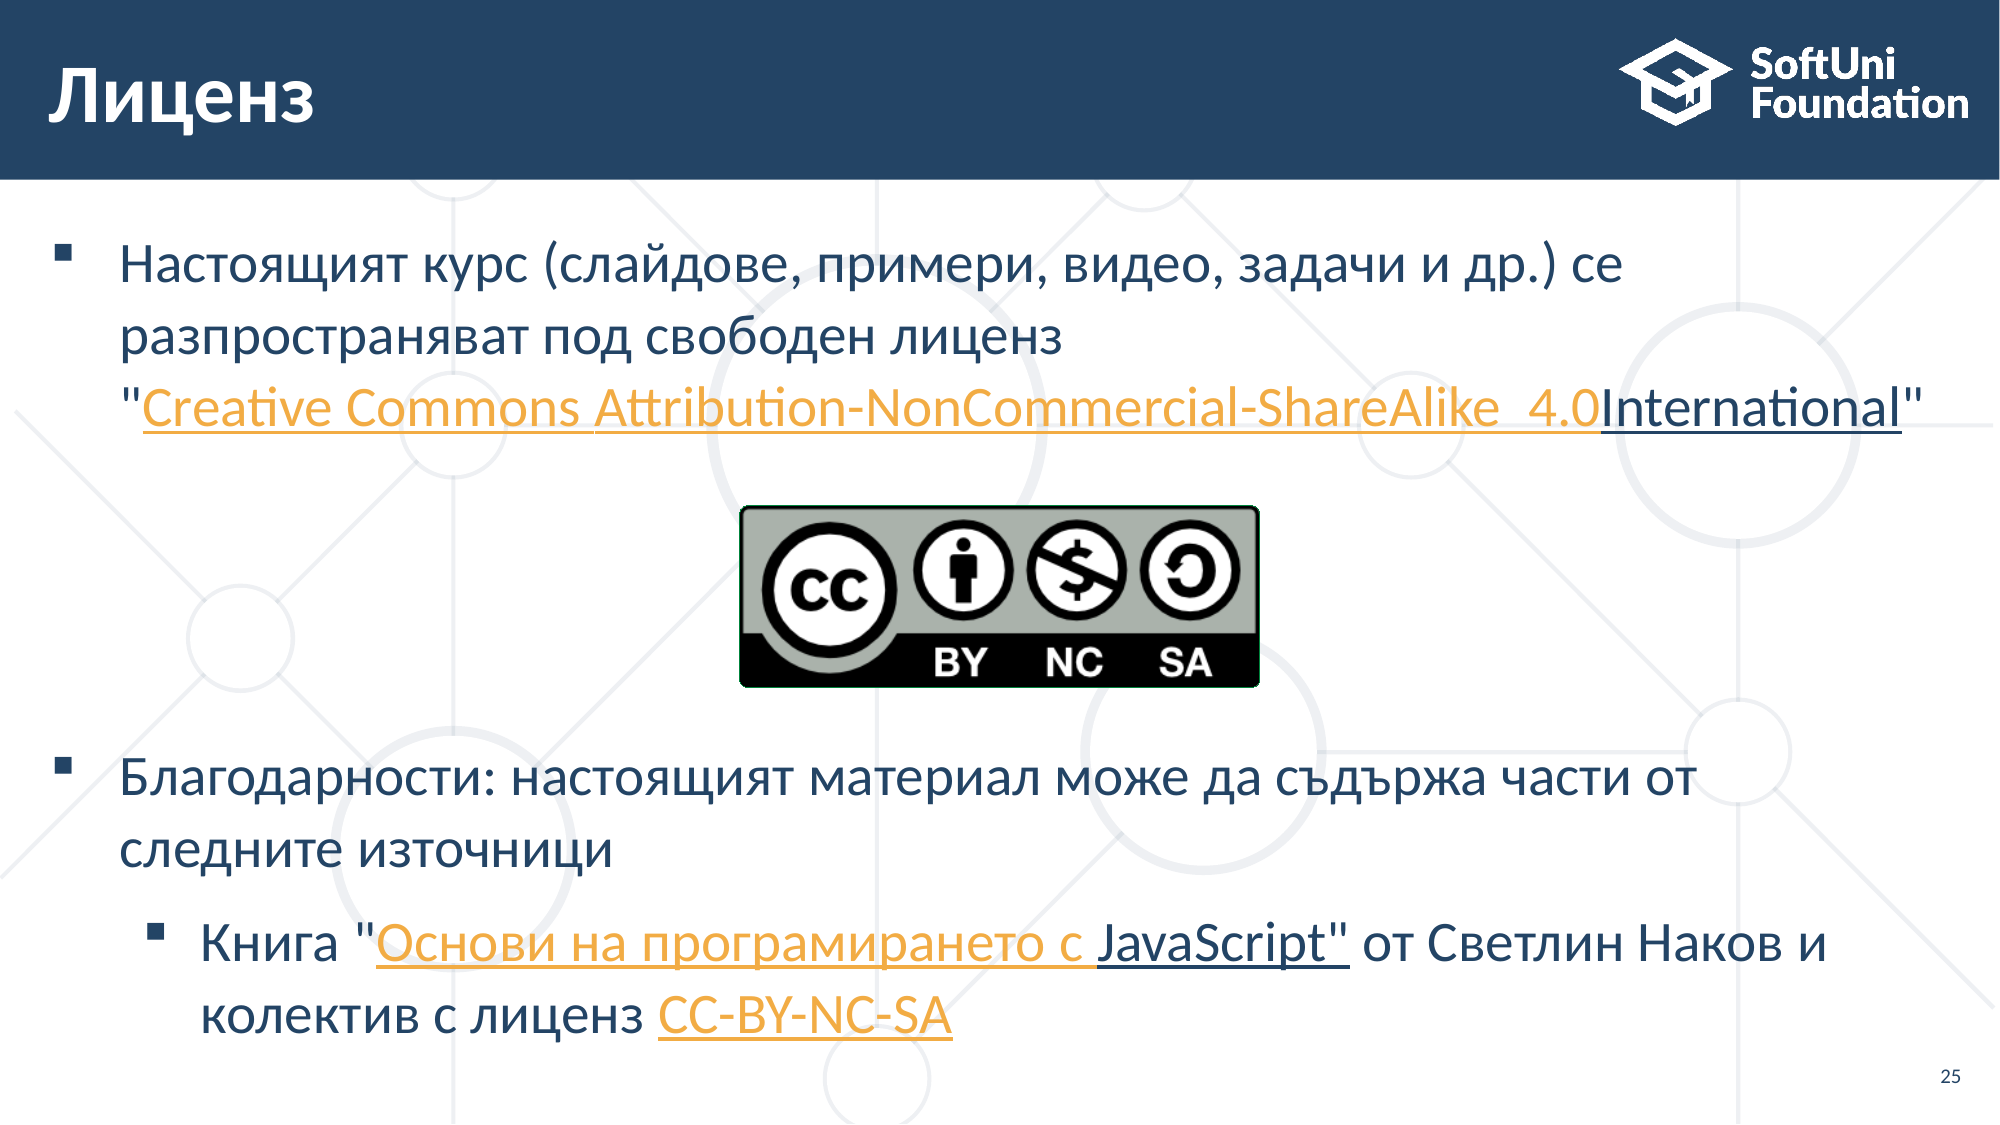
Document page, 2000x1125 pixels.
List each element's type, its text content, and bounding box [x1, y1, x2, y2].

title Лиценз [31, 16, 1591, 162]
picture [739, 505, 1260, 688]
picture [1618, 38, 1968, 126]
list Настоящият курс (слайдове, примери, видео, задачи и др.) се разпространяват под свободен лиценз "Creative Commons Attribution-NonCommercial-ShareAlike 4.0 International" Благодарности: настоящият материал може да съдържа части от следните източници Книга "Основи на програмирането с JavaScript" от Светлин Наков и колектив с лиценз CC-BY-NC-SA [32, 215, 1971, 1069]
slide_number 25 [1896, 1049, 1968, 1101]
